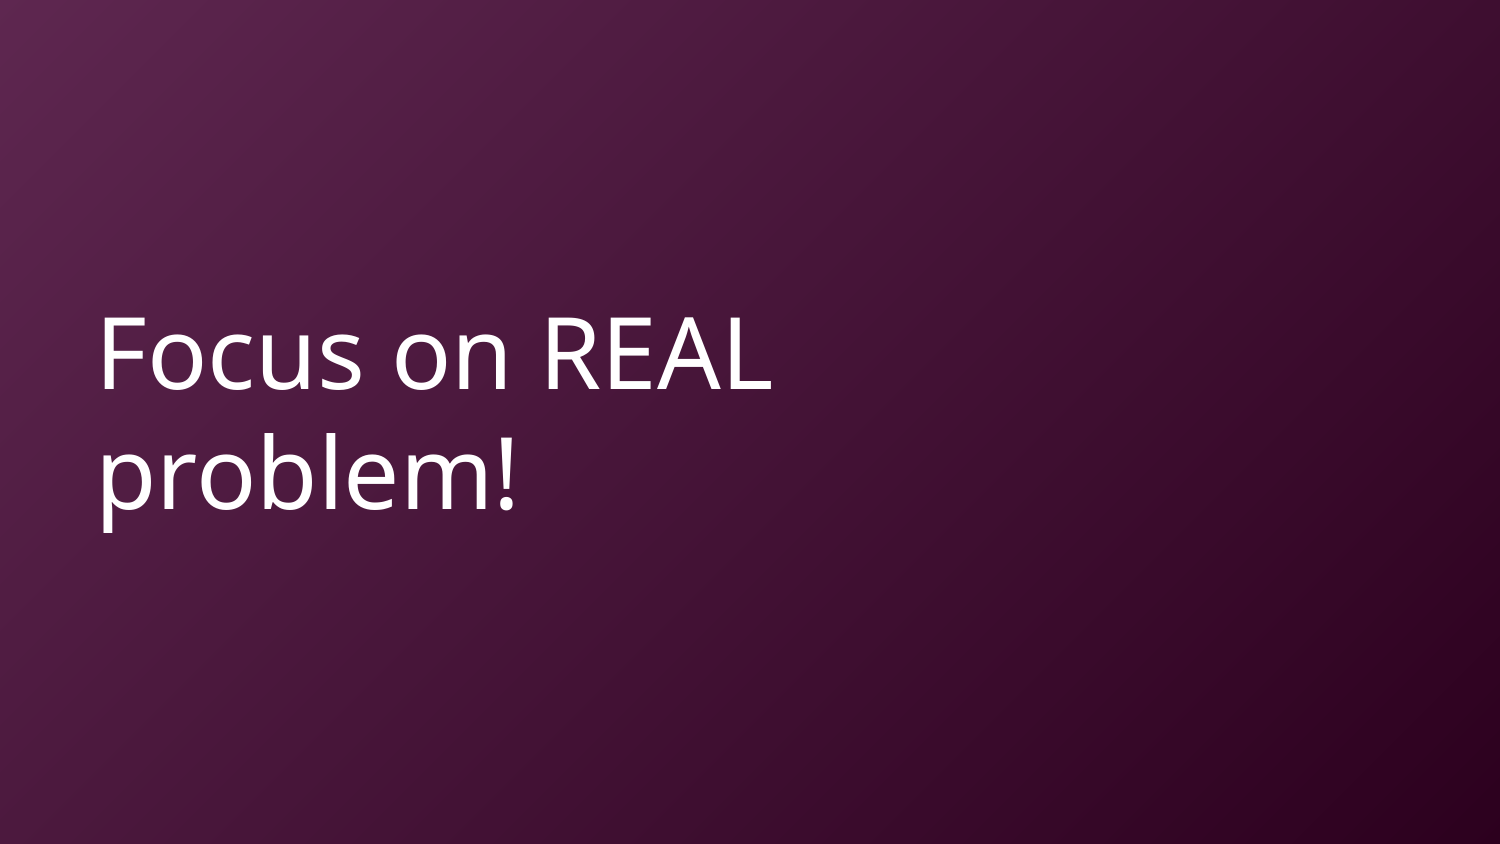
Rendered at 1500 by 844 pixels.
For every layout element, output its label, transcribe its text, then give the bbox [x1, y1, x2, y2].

title Focus on REAL problem! [80, 73, 1215, 745]
